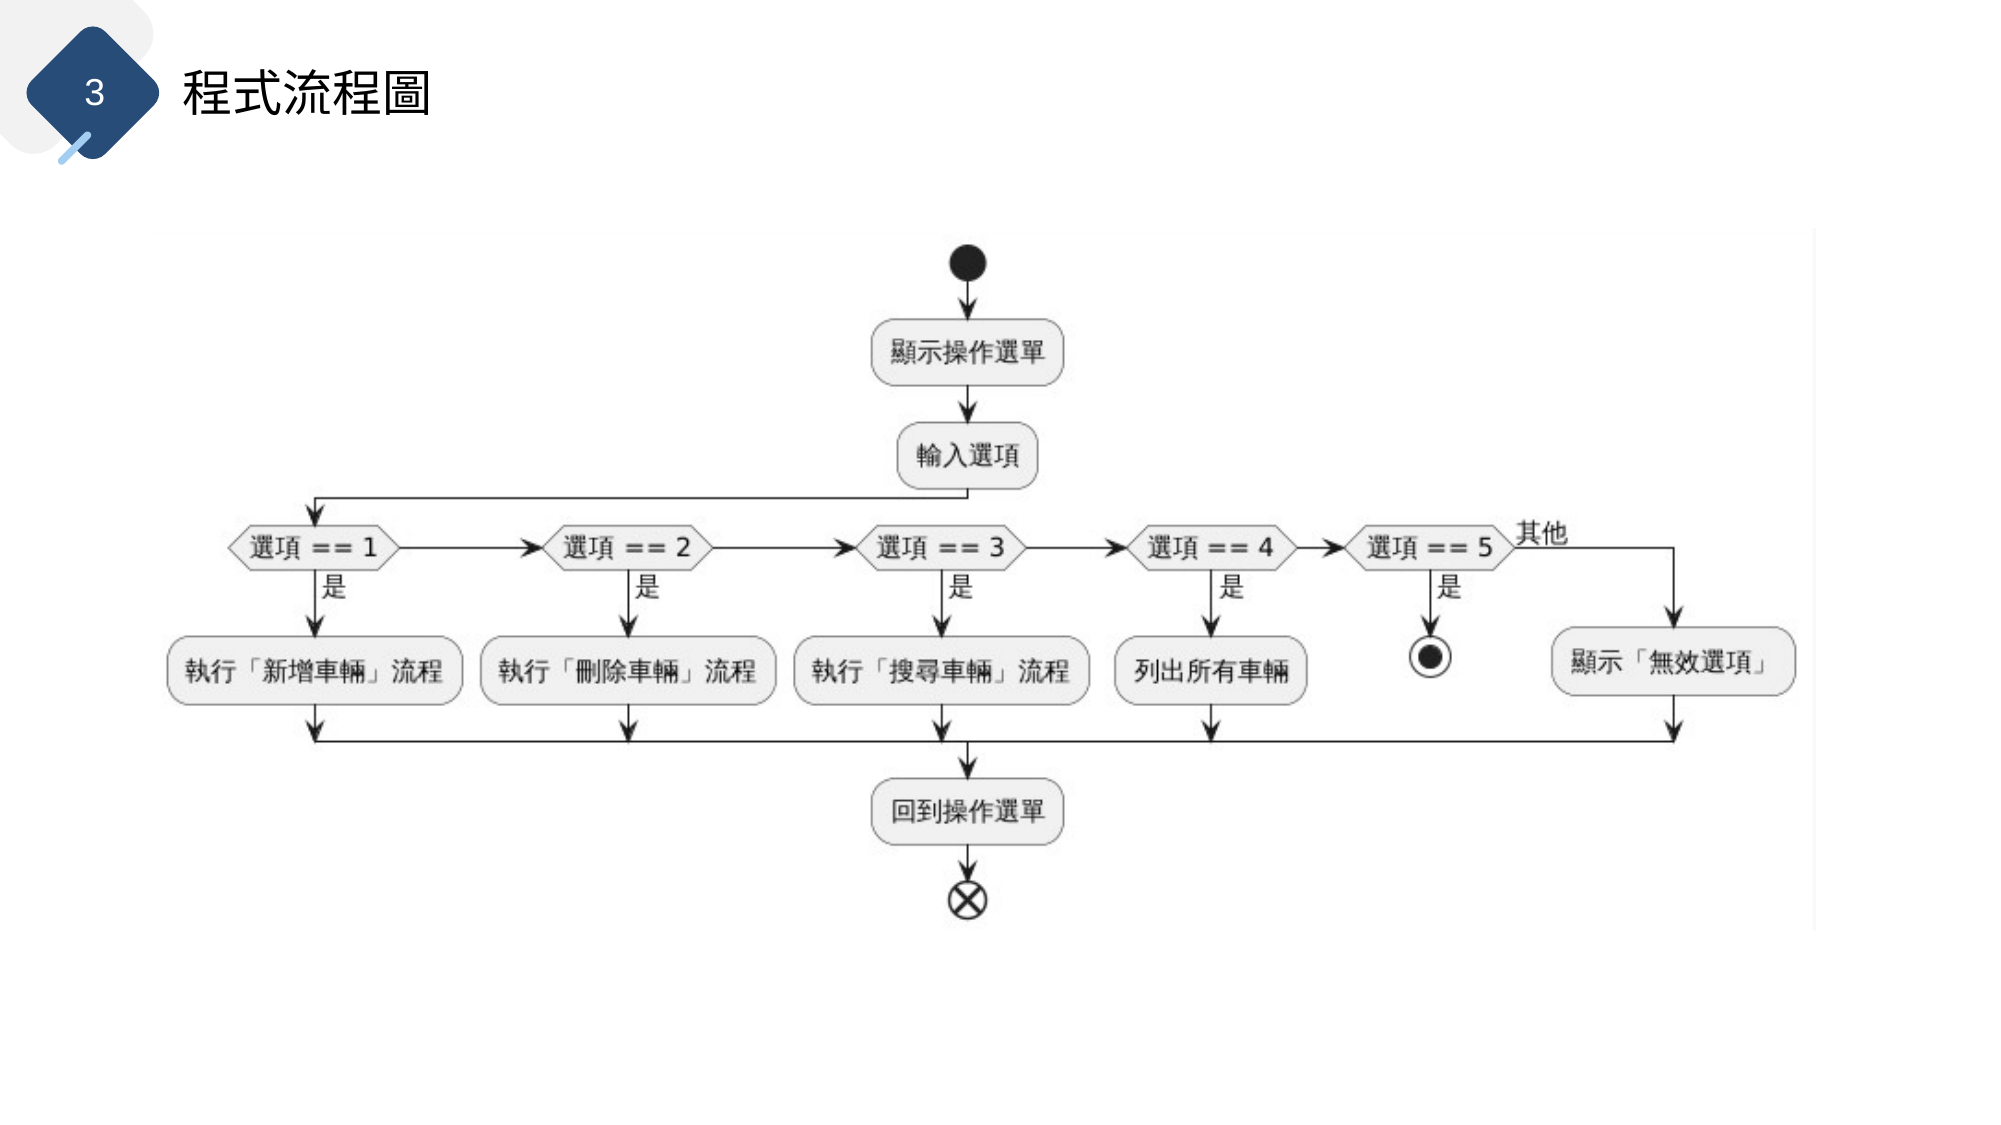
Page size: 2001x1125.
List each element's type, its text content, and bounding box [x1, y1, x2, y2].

text_box 程式流程圖 [167, 53, 448, 129]
picture [150, 228, 1817, 931]
